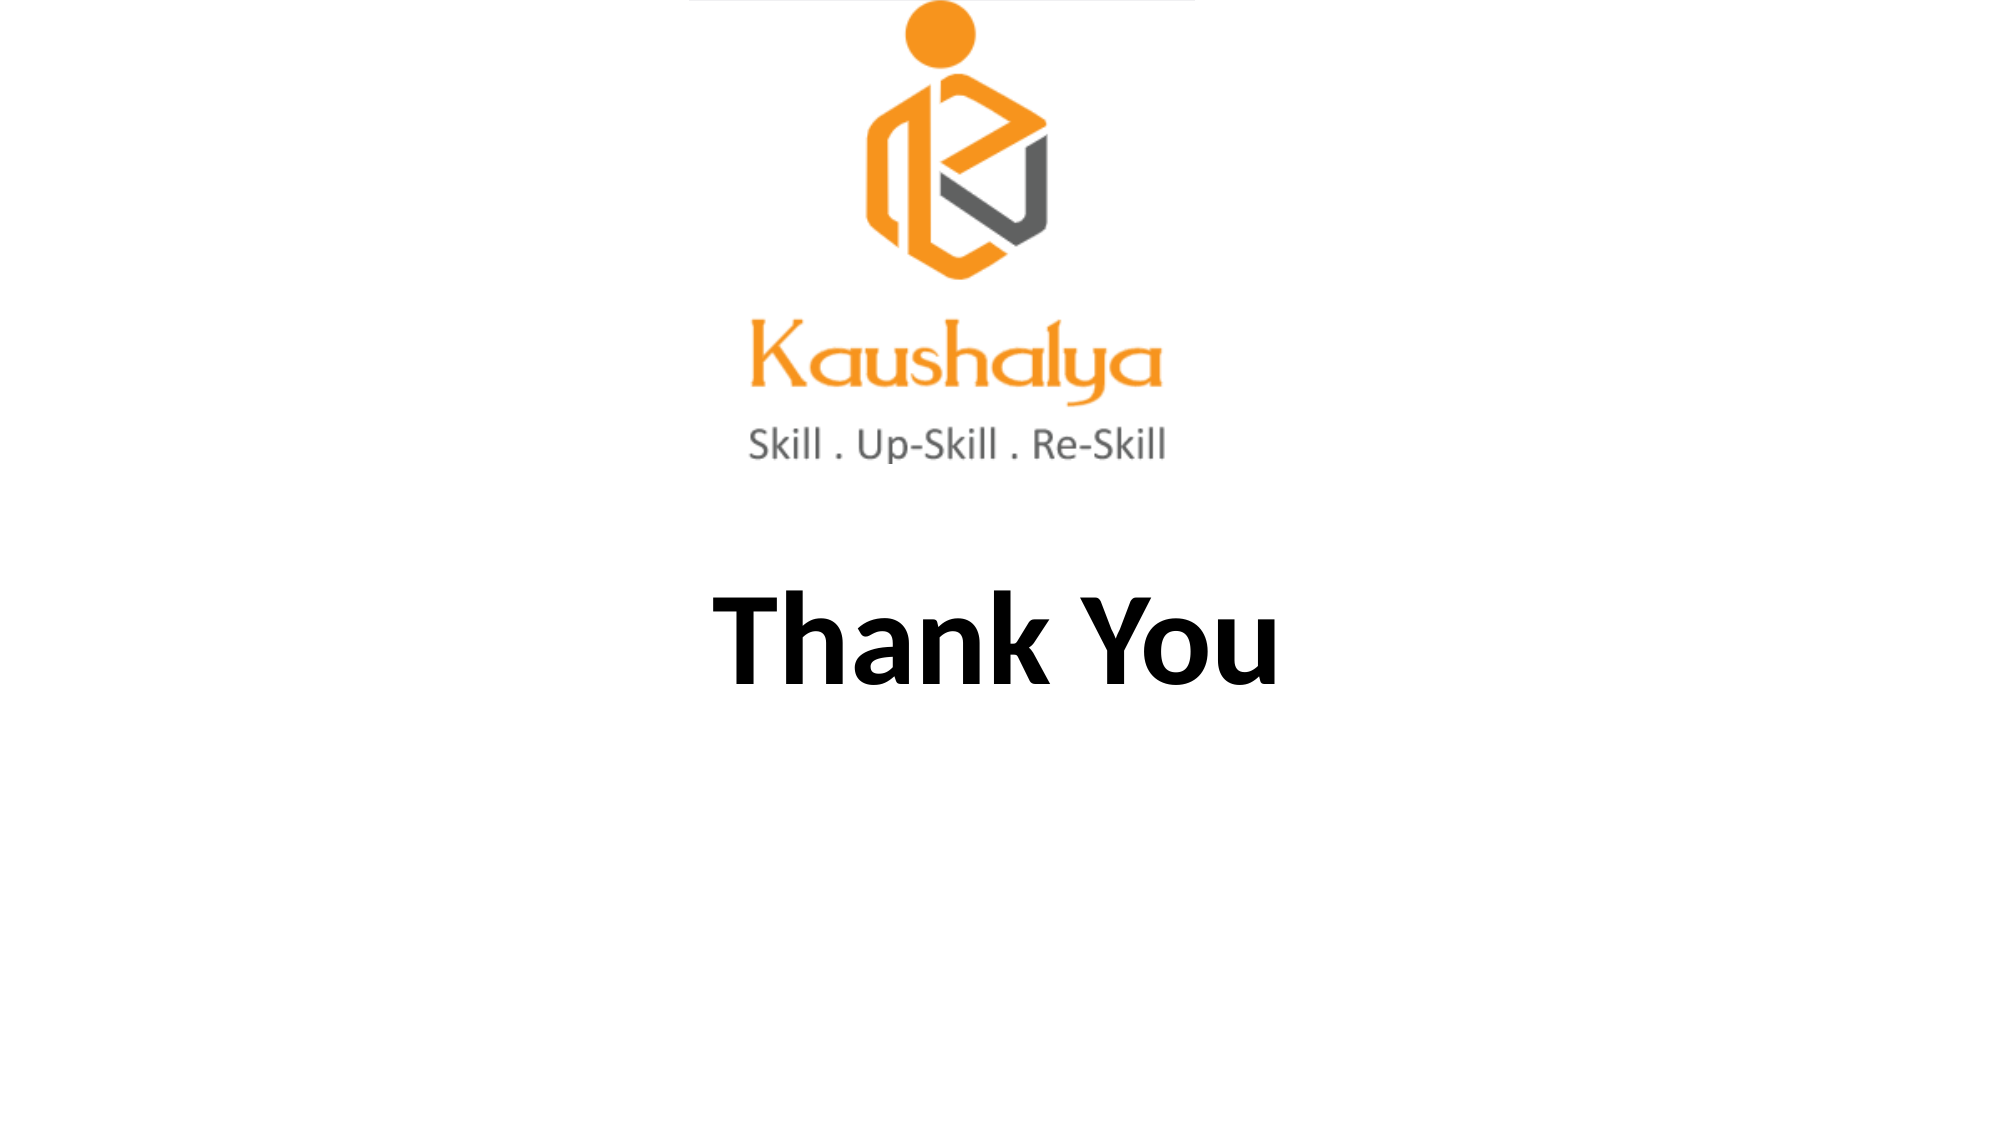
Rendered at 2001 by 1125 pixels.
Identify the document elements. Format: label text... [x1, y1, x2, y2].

picture [689, 0, 1195, 464]
list Thank You [97, 244, 1898, 1060]
